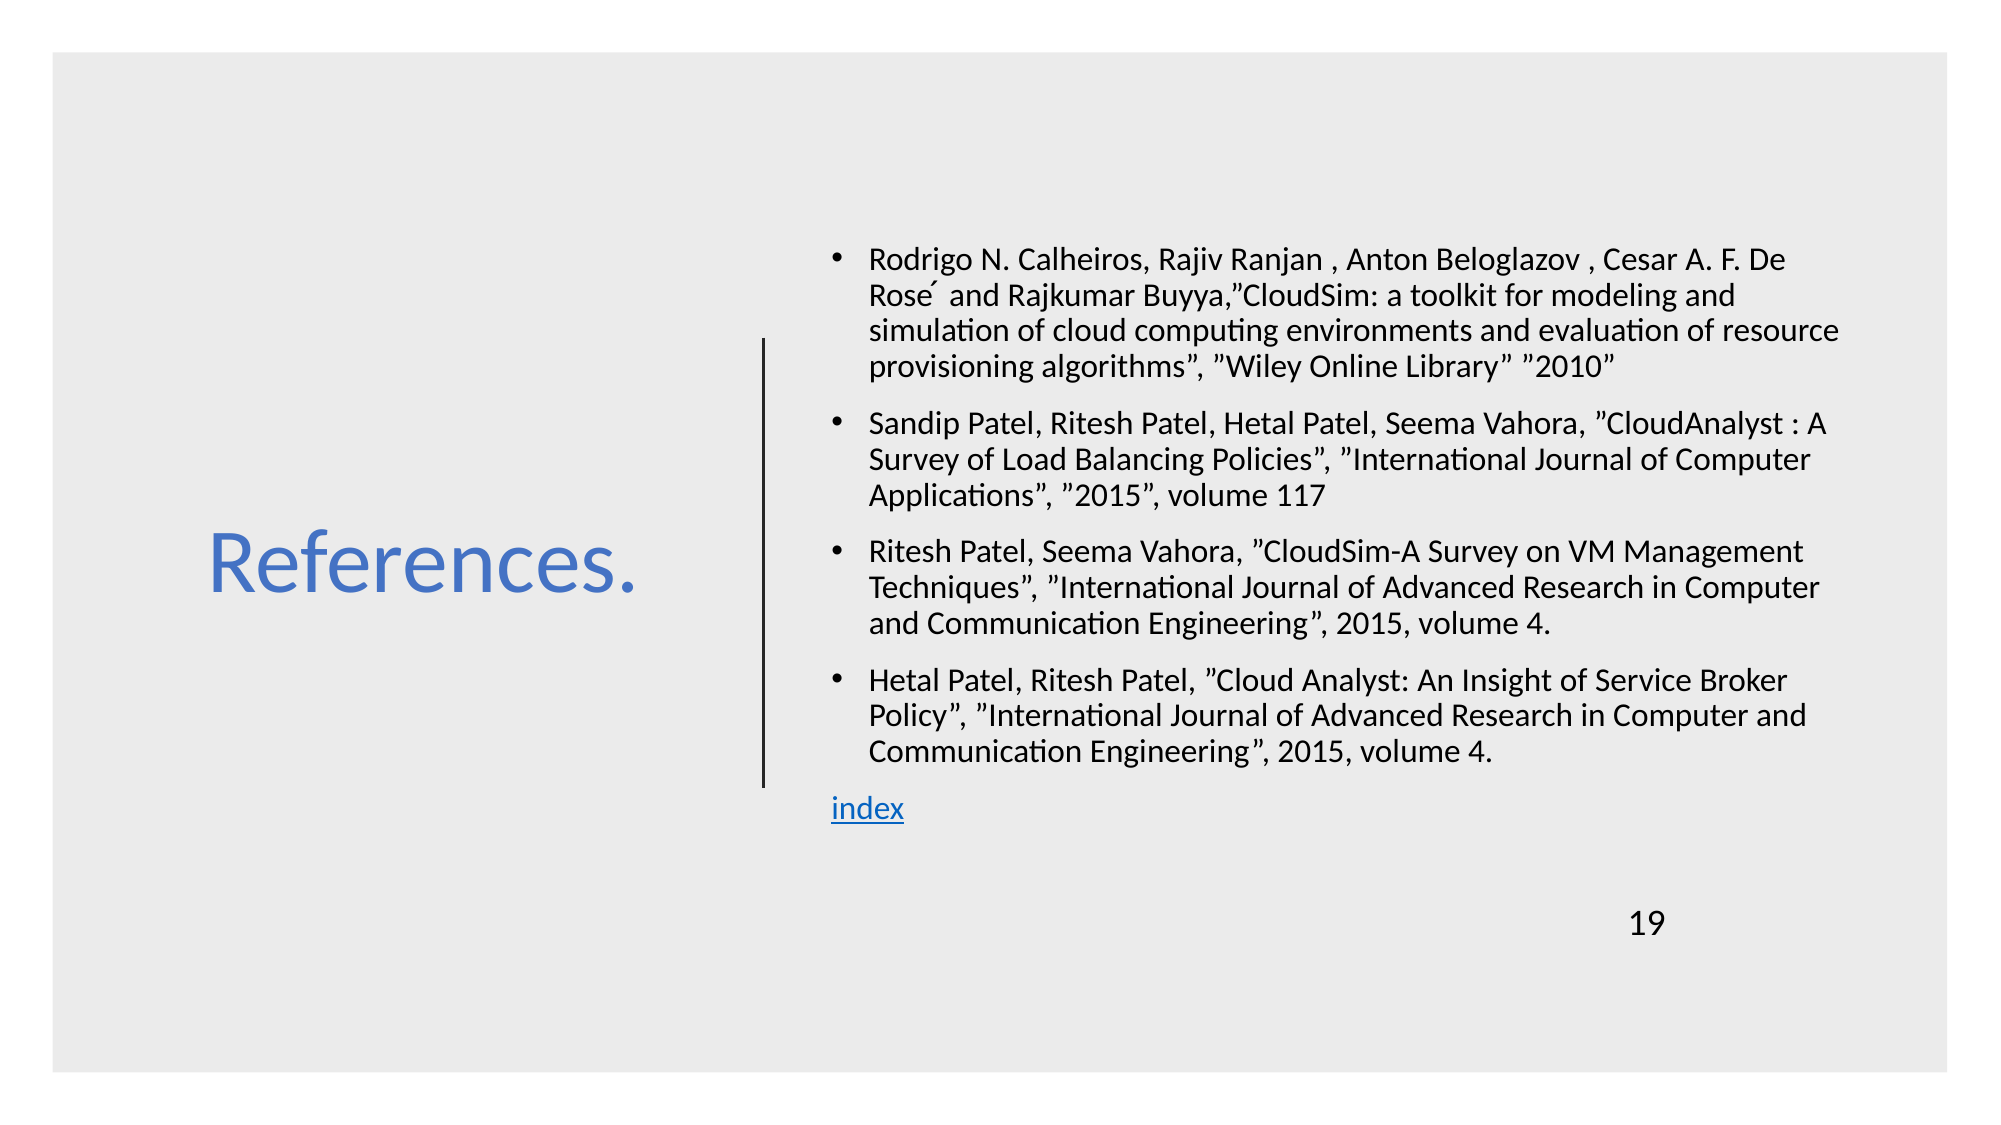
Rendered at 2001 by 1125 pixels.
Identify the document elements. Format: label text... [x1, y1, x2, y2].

list Rodrigo N. Calheiros, Rajiv Ranjan , Anton Beloglazov , Cesar A. F. De Rose ́ and Rajkumar Buyya,”CloudSim: a toolkit for modeling and simulation of cloud computing environments and evaluation of resource provisioning algorithms”, ”Wiley Online Library” ”2010” Sandip Patel, Ritesh Patel, Hetal Patel, Seema Vahora, ”CloudAnalyst : A Survey of Load Balancing Policies”, ”International Journal of Computer Applications”, ”2015”, volume 117 Ritesh Patel, Seema Vahora, ”CloudSim-A Survey on VM Management Techniques”, ”International Journal of Advanced Research in Computer and Communication Engineering”, 2015, volume 4. Hetal Patel, Ritesh Patel, ”Cloud Analyst: An Insight of Service Broker Policy”, ”International Journal of Advanced Research in Computer and Communication Engineering”, 2015, volume 4. index [816, 158, 1863, 967]
text_box 19 [1612, 890, 1681, 950]
text_box [52, 51, 1948, 1073]
title References. [137, 158, 711, 967]
